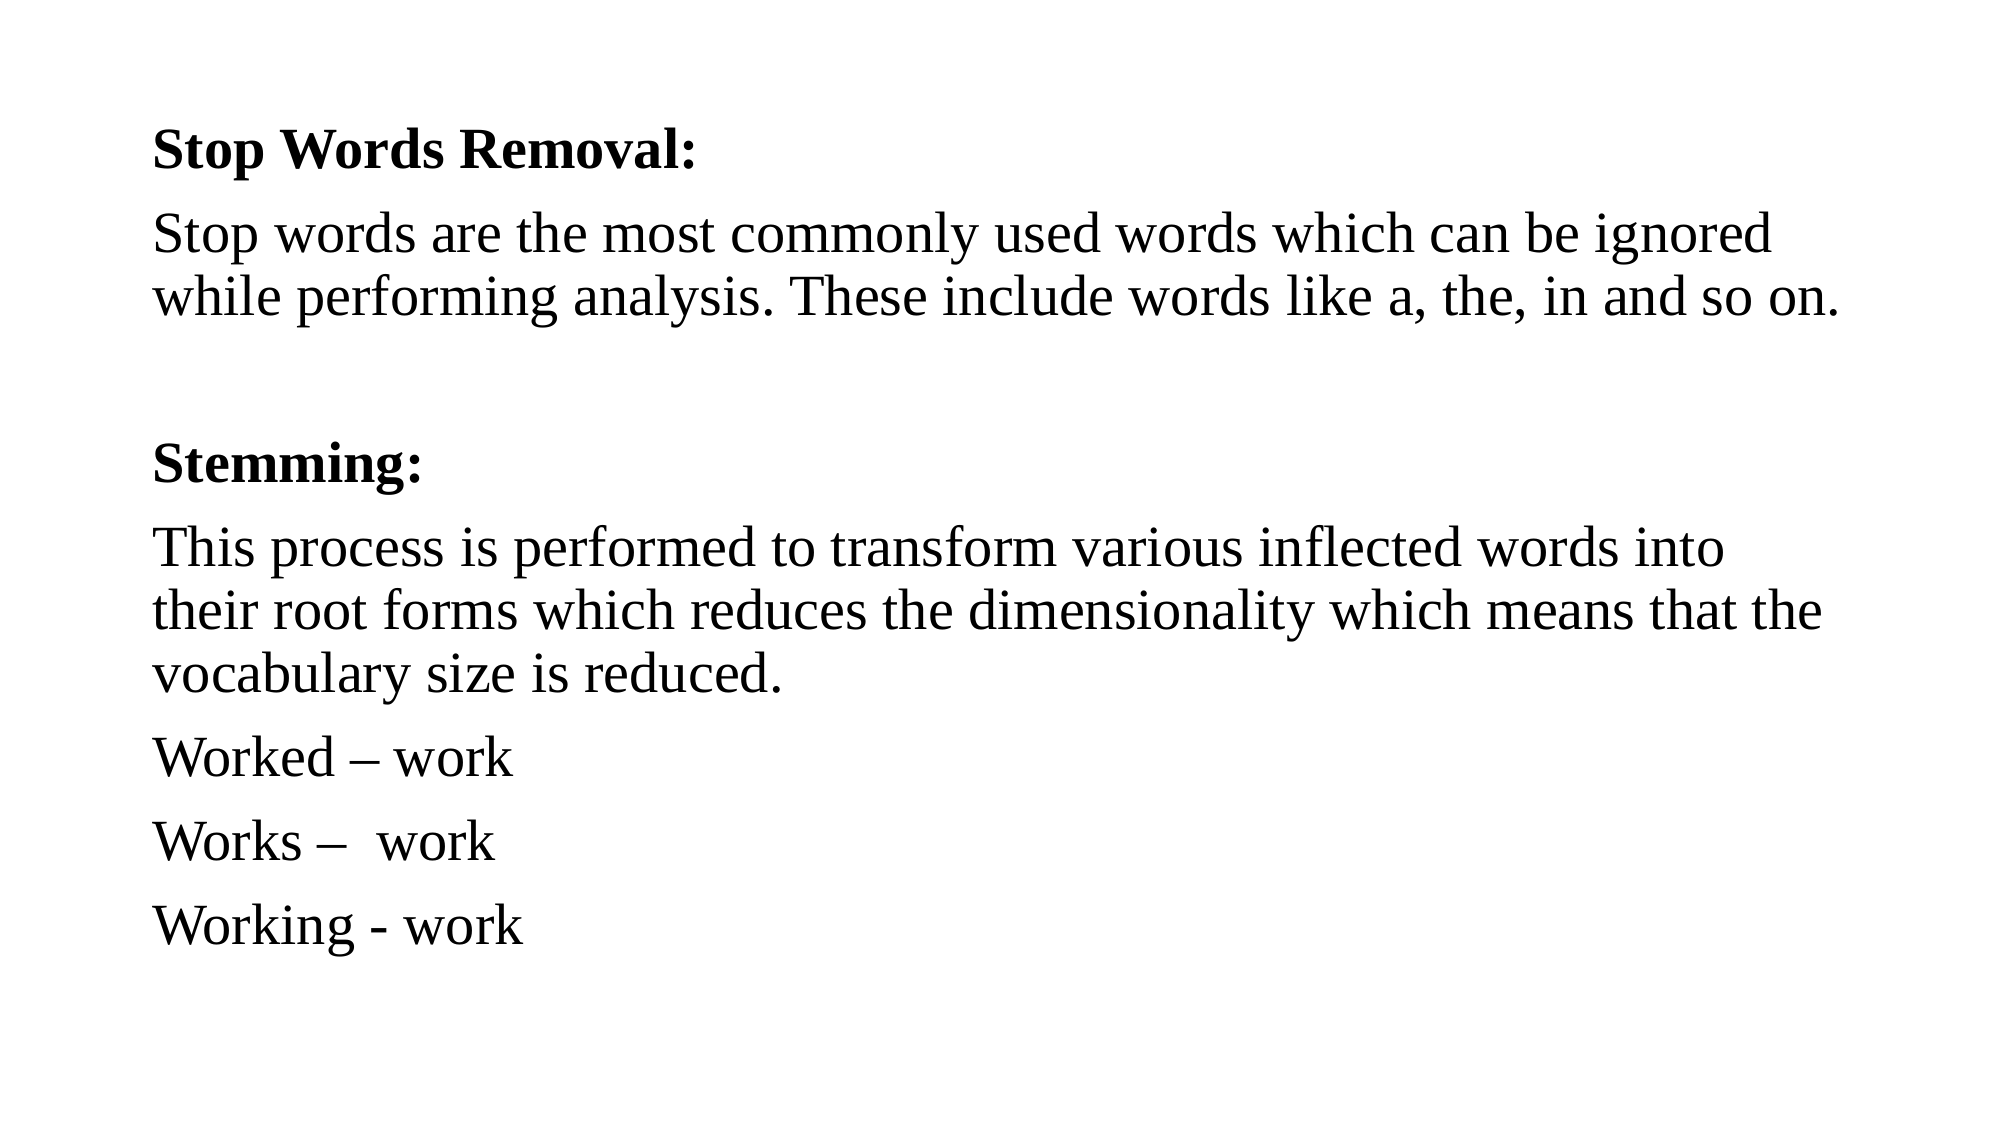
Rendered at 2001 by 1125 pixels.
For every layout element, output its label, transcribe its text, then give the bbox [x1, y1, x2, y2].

list Stop Words Removal: Stop words are the most commonly used words which can be ignored while performing analysis. These include words like a, the, in and so on. Stemming: This process is performed to transform various inflected words into their root forms which reduces the dimensionality which means that the vocabulary size is reduced. Worked – work Works – work Working - work [137, 110, 1863, 1014]
